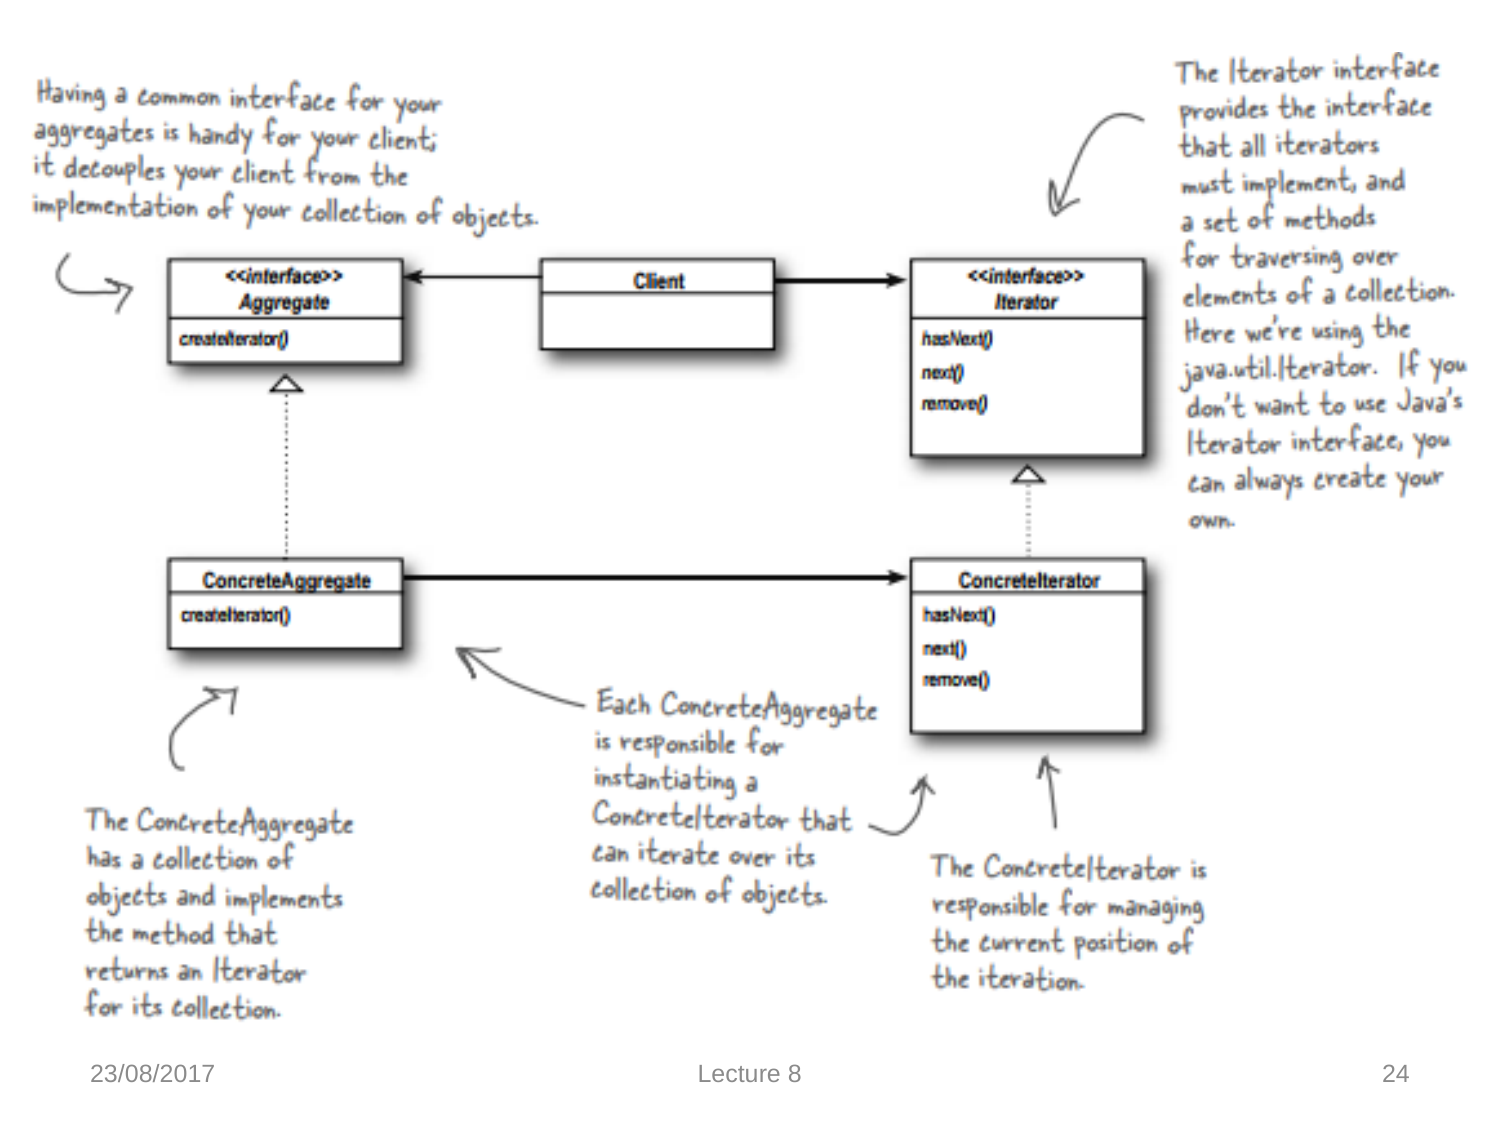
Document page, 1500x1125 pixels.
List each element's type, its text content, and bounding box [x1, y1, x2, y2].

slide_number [75, 1052, 425, 1103]
footer Lecture 8 [512, 1052, 988, 1103]
slide_number 24 [1074, 1052, 1425, 1103]
picture [28, 52, 1491, 1043]
